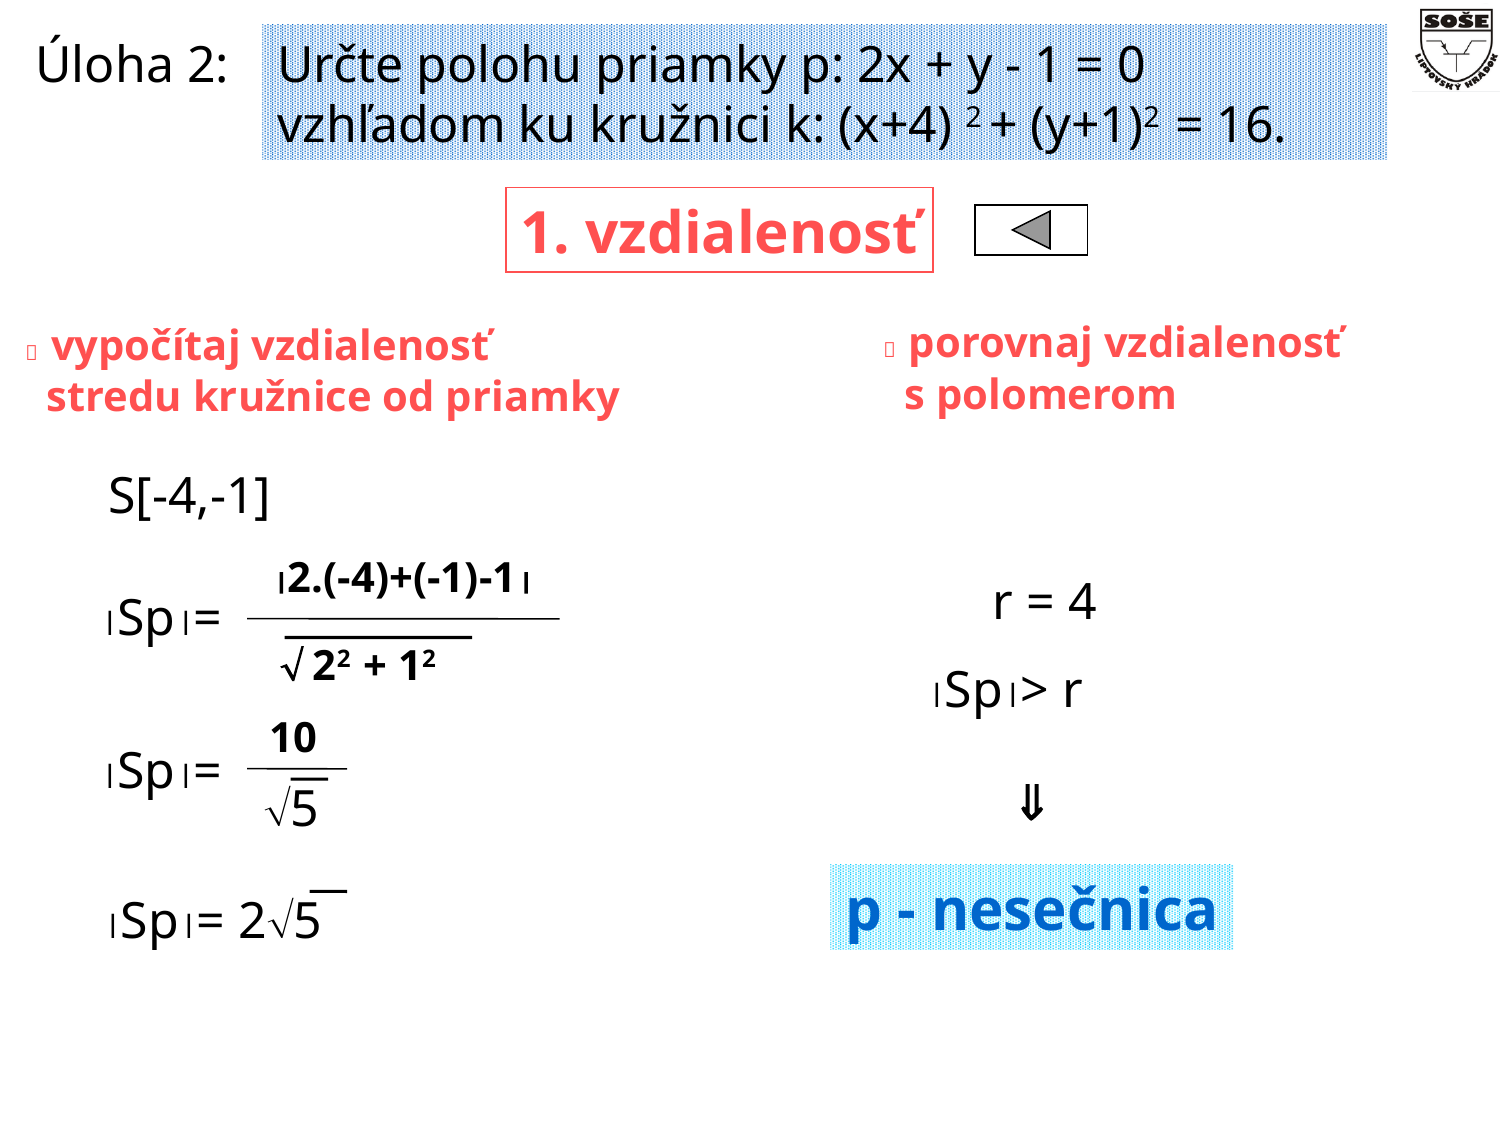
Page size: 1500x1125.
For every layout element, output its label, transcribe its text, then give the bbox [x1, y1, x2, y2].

picture [1411, 3, 1500, 92]
text_box 2.(-4)+(-1)-1 [257, 543, 547, 609]
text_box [247, 768, 336, 844]
text_box 1. vzdialenosť [505, 187, 933, 273]
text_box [72, 881, 353, 957]
text_box  vypočítaj vzdialenosť stredu kružnice od priamky [10, 302, 636, 428]
text_box 10 [255, 703, 333, 768]
text_box  porovnaj vzdialenosť s polomerom [868, 299, 1357, 425]
text_box Sp= [84, 578, 238, 654]
text_box Určte polohu priamky p: 2x + y - 1 = 0 vzhľadom ku kružnici k: (x+4) 2 + (y+1)2 = 16. [262, 24, 1388, 160]
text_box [247, 631, 473, 697]
text_box S[-4,-1] [93, 456, 287, 531]
text_box Úloha 2: [20, 24, 244, 100]
text_box  [1002, 762, 1063, 838]
text_box Sp> r [911, 649, 1098, 725]
text_box Sp= [84, 731, 238, 806]
text_box p - nesečnica [830, 864, 1234, 950]
text_box [975, 204, 1088, 255]
text_box r = 4 [978, 562, 1112, 638]
